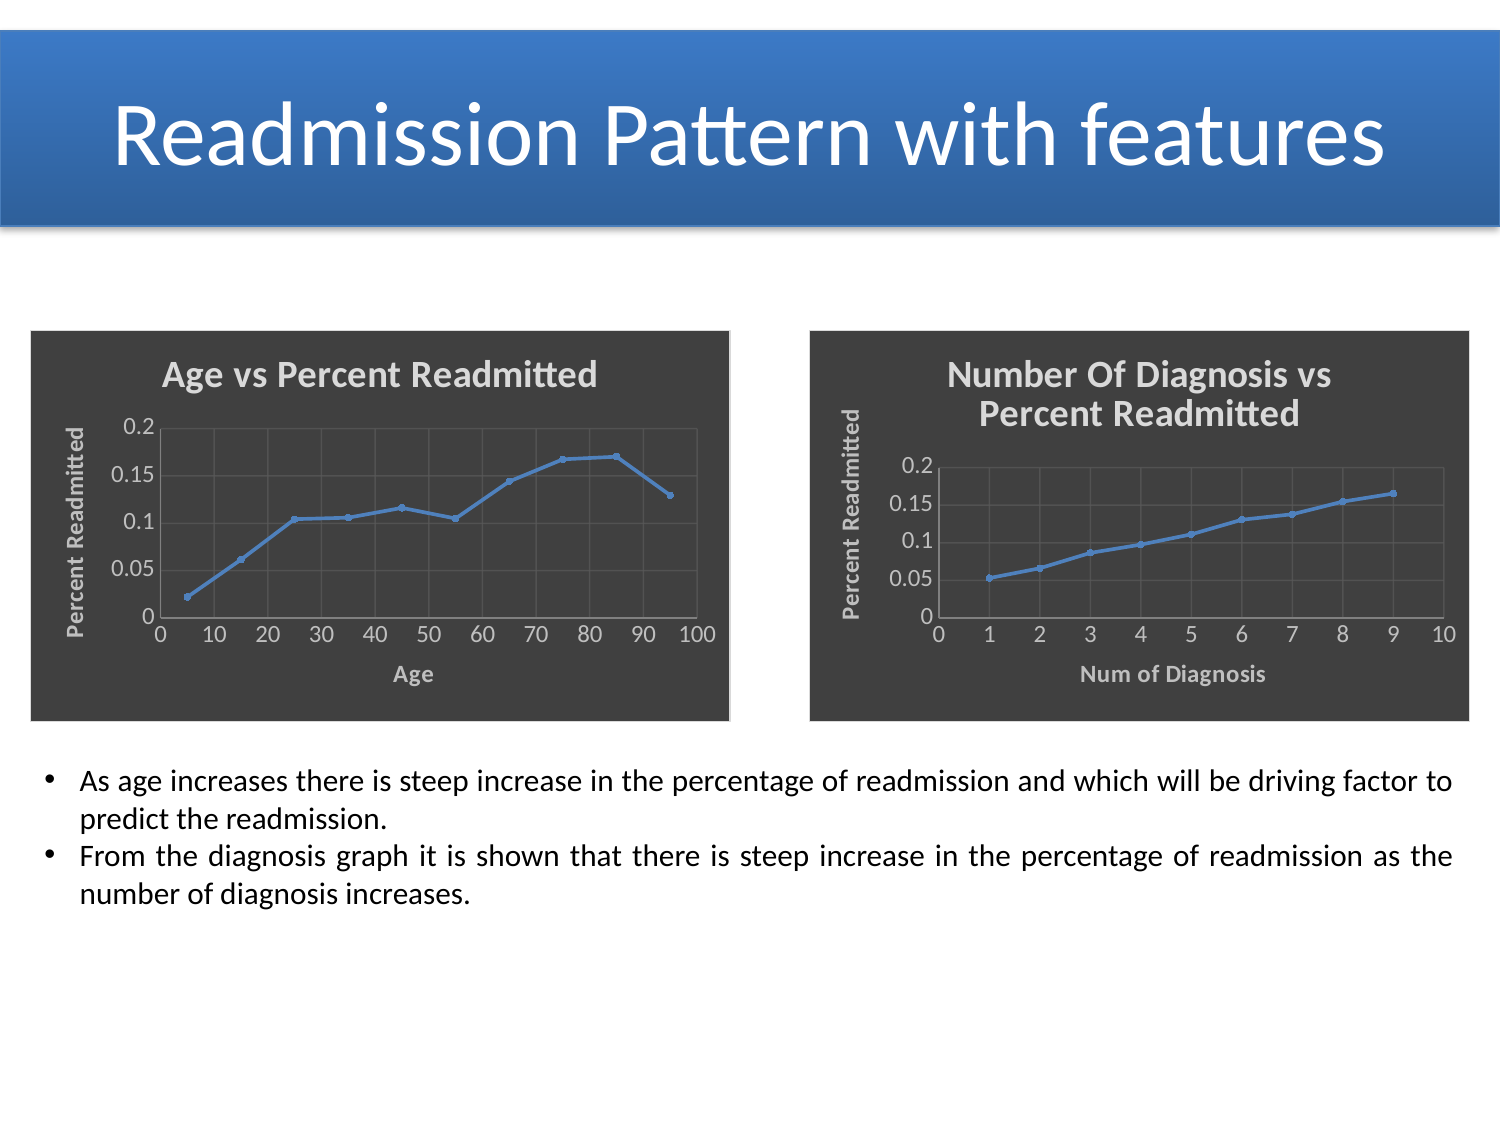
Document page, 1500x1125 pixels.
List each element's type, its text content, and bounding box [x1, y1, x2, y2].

title Readmission Pattern with features [0, 30, 1500, 227]
chart [29, 329, 731, 723]
chart [808, 329, 1471, 723]
text_box As age increases there is steep increase in the percentage of readmission and which will be driving factor to predict the readmission. From the diagnosis graph it is shown that there is steep increase in the percentage of readmission as the number of diagnosis increases. [29, 753, 1471, 918]
